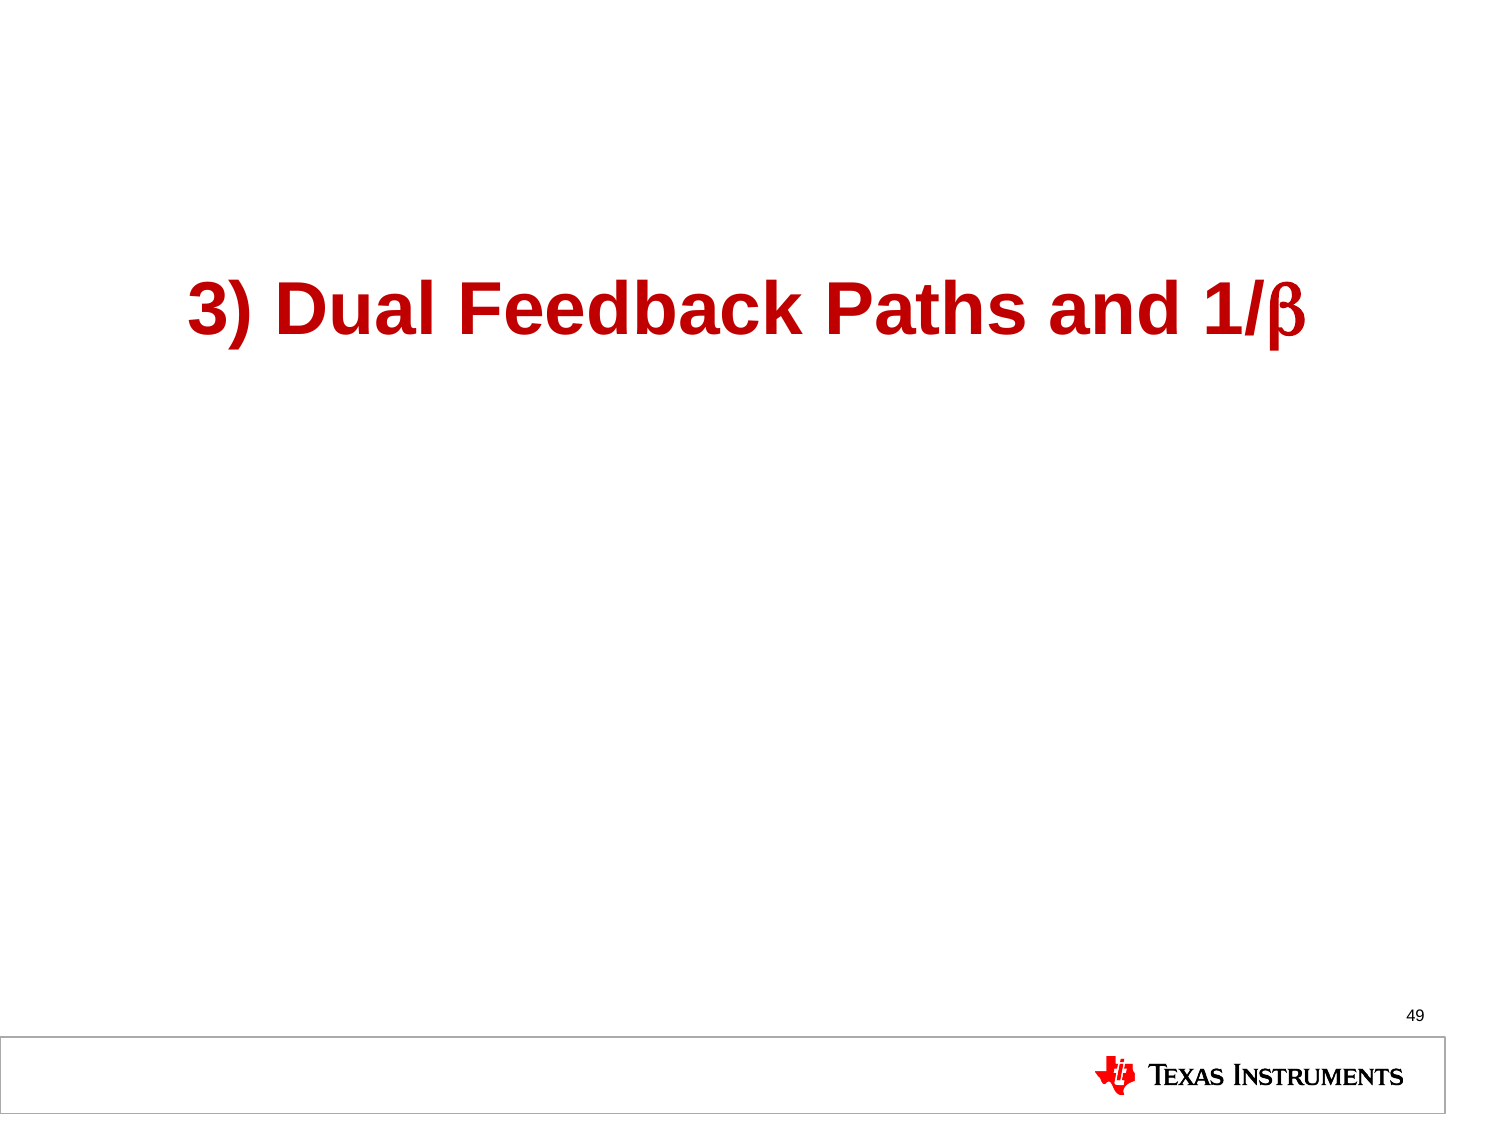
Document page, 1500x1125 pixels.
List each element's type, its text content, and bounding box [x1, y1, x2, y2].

picture [1095, 1056, 1403, 1095]
text_box 3) Dual Feedback Paths and 1/b [37, 215, 1457, 394]
text_box <number> [1089, 997, 1440, 1031]
